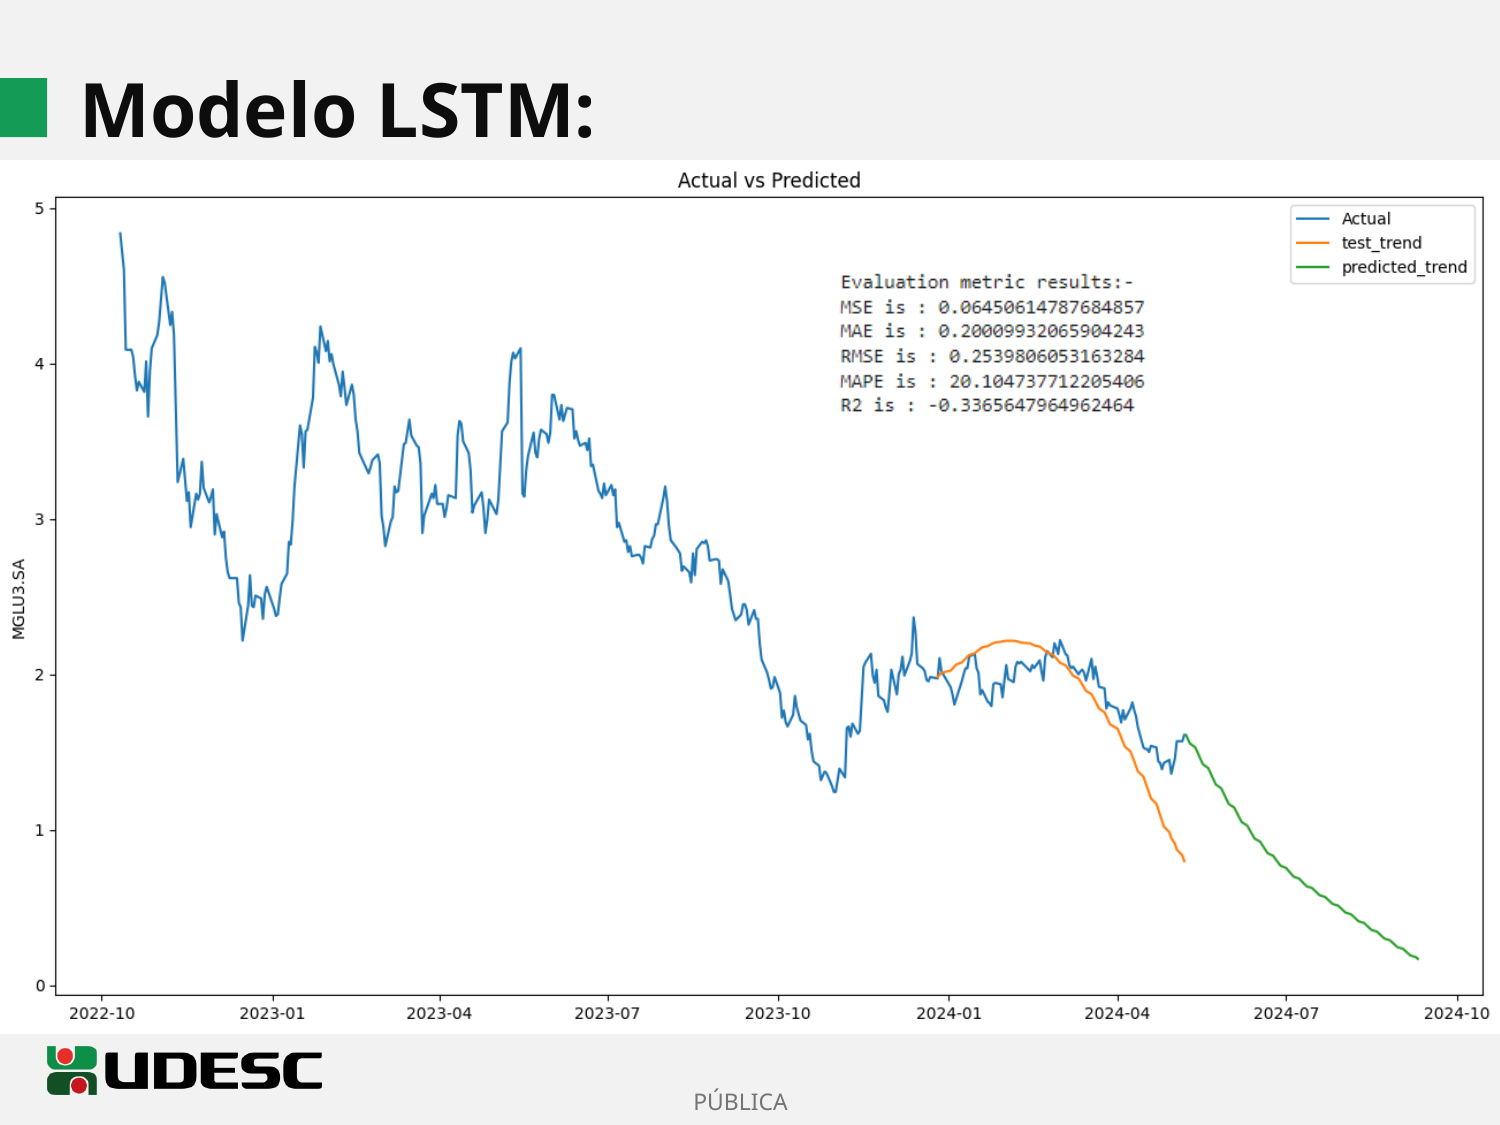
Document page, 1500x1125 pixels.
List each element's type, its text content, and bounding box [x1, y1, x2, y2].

text_box Modelo LSTM: [64, 54, 1500, 160]
picture [46, 1046, 322, 1095]
text_box [0, 76, 49, 139]
picture [0, 160, 1500, 1034]
